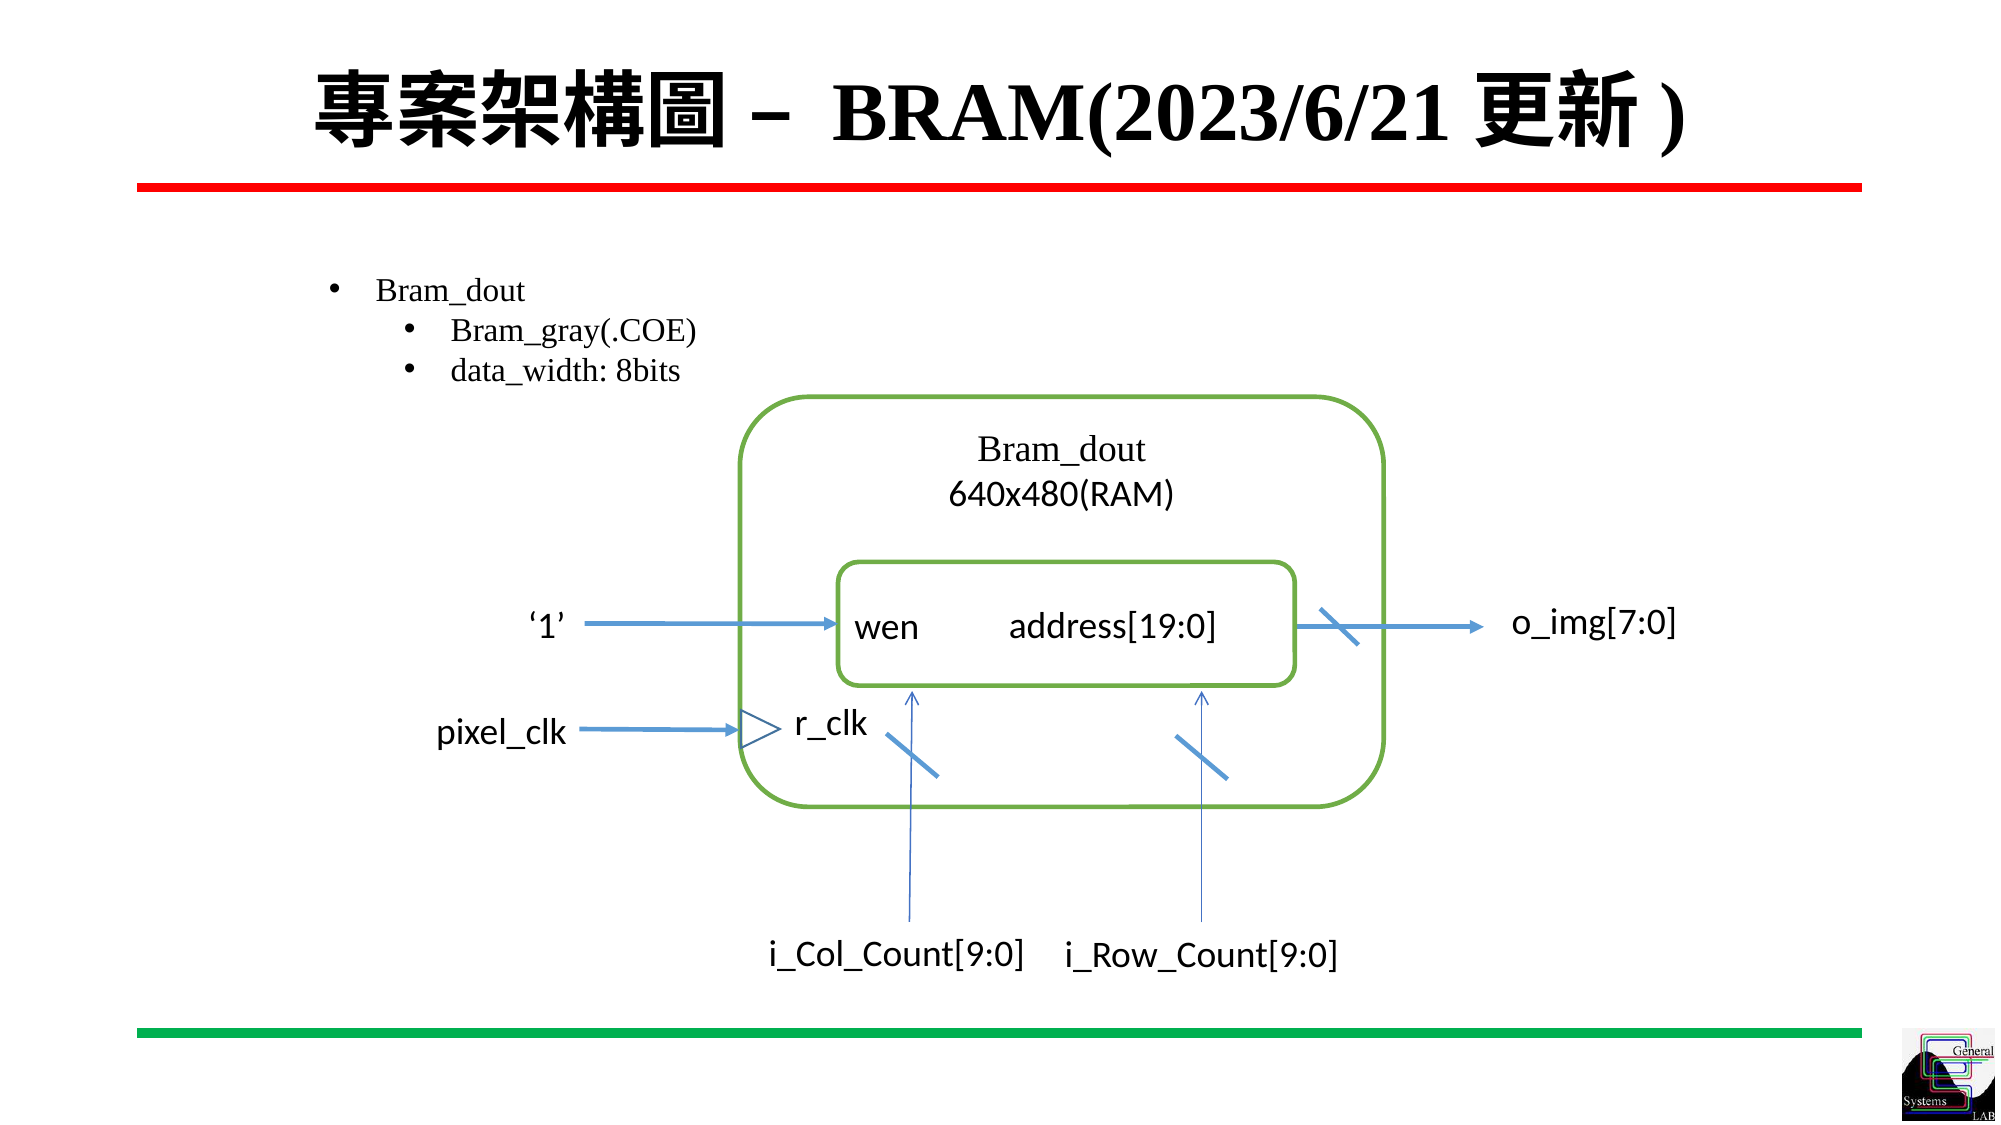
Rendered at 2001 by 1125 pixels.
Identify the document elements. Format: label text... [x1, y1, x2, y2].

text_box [1294, 589, 1702, 651]
text_box i_Col_Count[9:0] [753, 921, 1066, 982]
text_box [739, 708, 783, 750]
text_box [909, 690, 913, 733]
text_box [909, 778, 913, 922]
text_box i_Row_Count[9:0] [1047, 922, 1356, 982]
title 專案架構圖 – BRAM(2023/6/21更新) [137, 54, 1863, 173]
text_box pixel_clk [421, 699, 591, 760]
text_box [886, 733, 939, 778]
text_box address[19:0] [837, 560, 1296, 687]
text_box r_clk [779, 690, 885, 751]
text_box Bram_dout 640x480(RAM) [738, 625, 1385, 808]
text_box wen [839, 595, 945, 655]
text_box Bram_dout 640x480(RAM) [738, 395, 1385, 622]
picture [1902, 1028, 1995, 1121]
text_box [1175, 735, 1228, 780]
text_box Bram_dout Bram_gray(.COE) data_width: 8bits [239, 260, 1384, 395]
text_box ‘1’ [513, 593, 585, 654]
